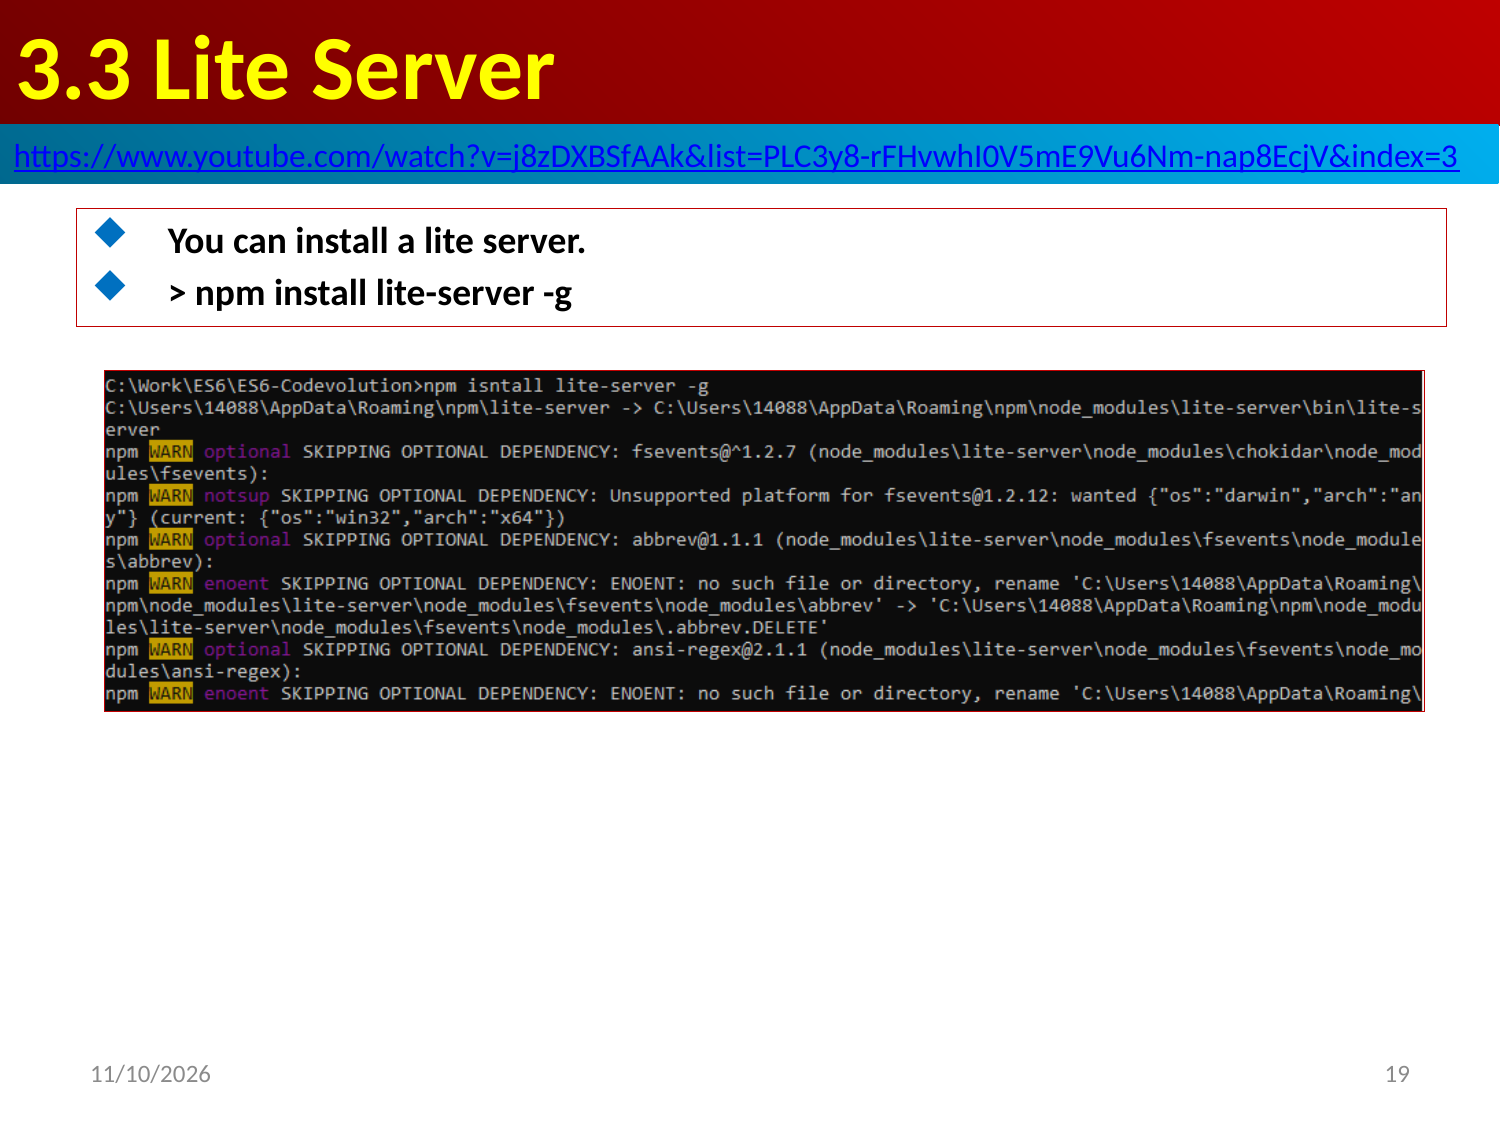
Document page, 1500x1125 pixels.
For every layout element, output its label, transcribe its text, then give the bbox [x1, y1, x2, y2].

text_box https://www.youtube.com/watch?v=j8zDXBSfAAk&list=PLC3y8-rFHvwhI0V5mE9Vu6Nm-nap8EcjV&index=3 [0, 124, 1499, 184]
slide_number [75, 1042, 425, 1103]
title 3.3 Lite Server [0, 0, 1500, 126]
subtitle You can install a lite server. > npm install lite-server -g [76, 208, 1447, 327]
picture [104, 369, 1426, 712]
slide_number 19 [1074, 1042, 1425, 1103]
